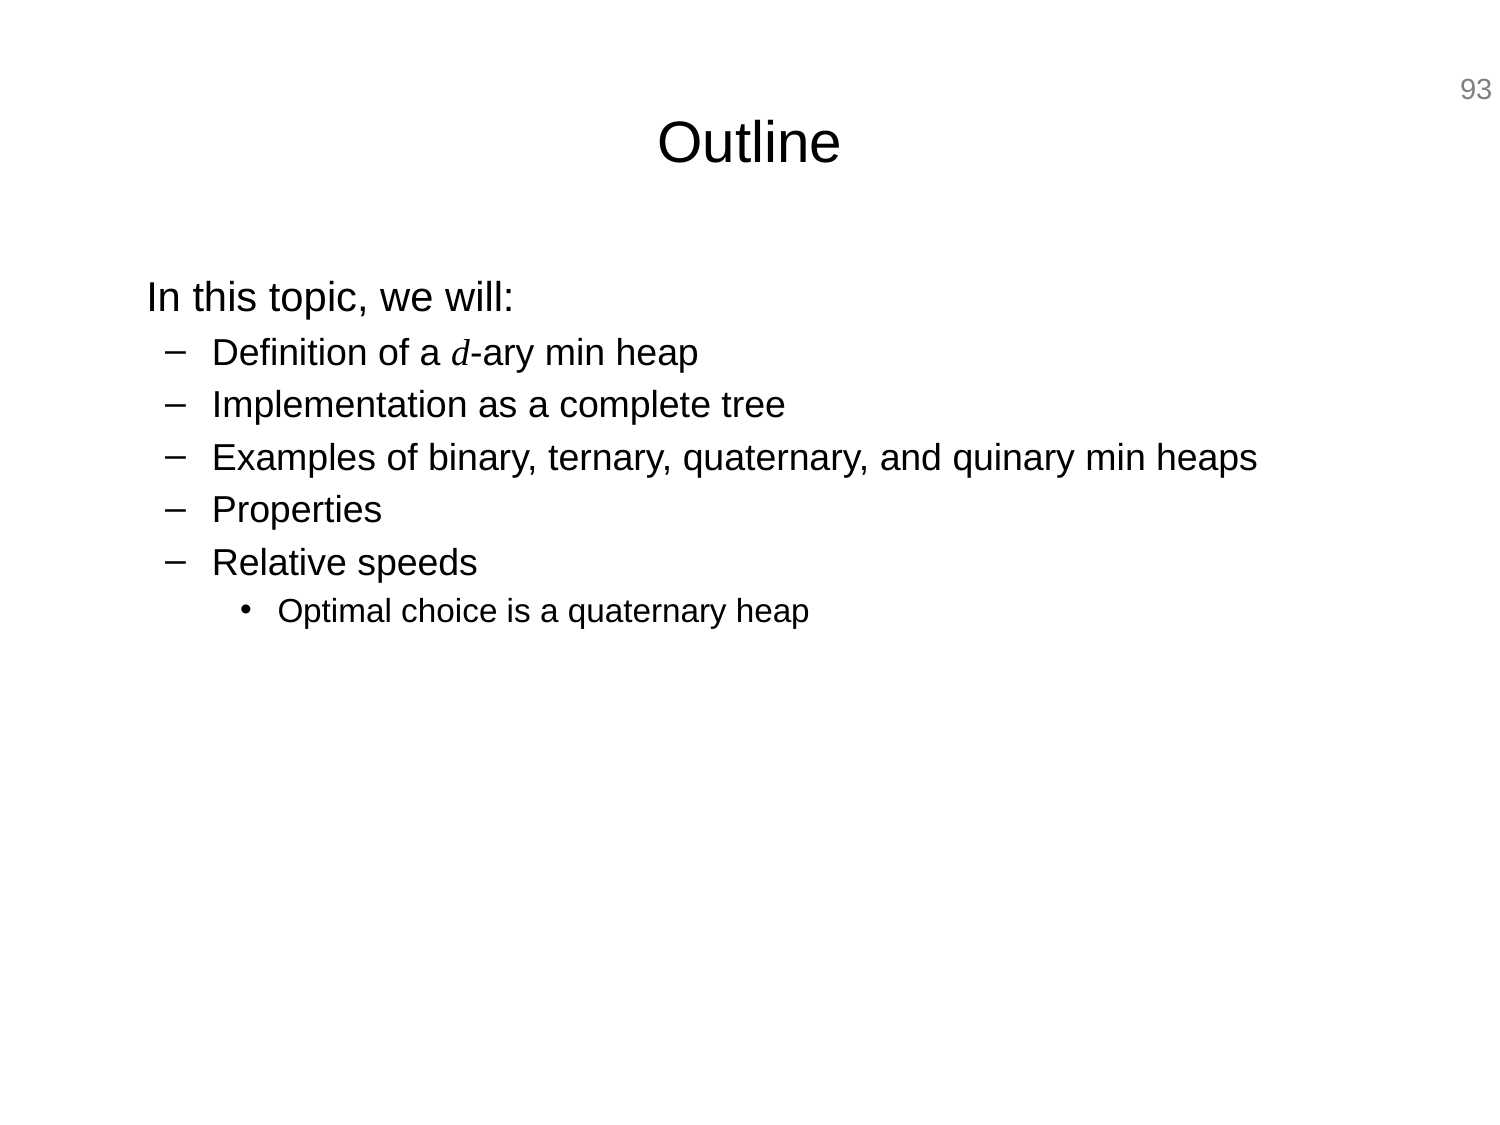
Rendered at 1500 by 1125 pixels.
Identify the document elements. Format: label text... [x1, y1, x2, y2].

list In this topic, we will: Definition of a d-ary min heap Implementation as a complete tree Examples of binary, ternary, quaternary, and quinary min heaps Properties Relative speeds Optimal choice is a quaternary heap [75, 262, 1425, 1005]
title Outline [75, 45, 1425, 233]
